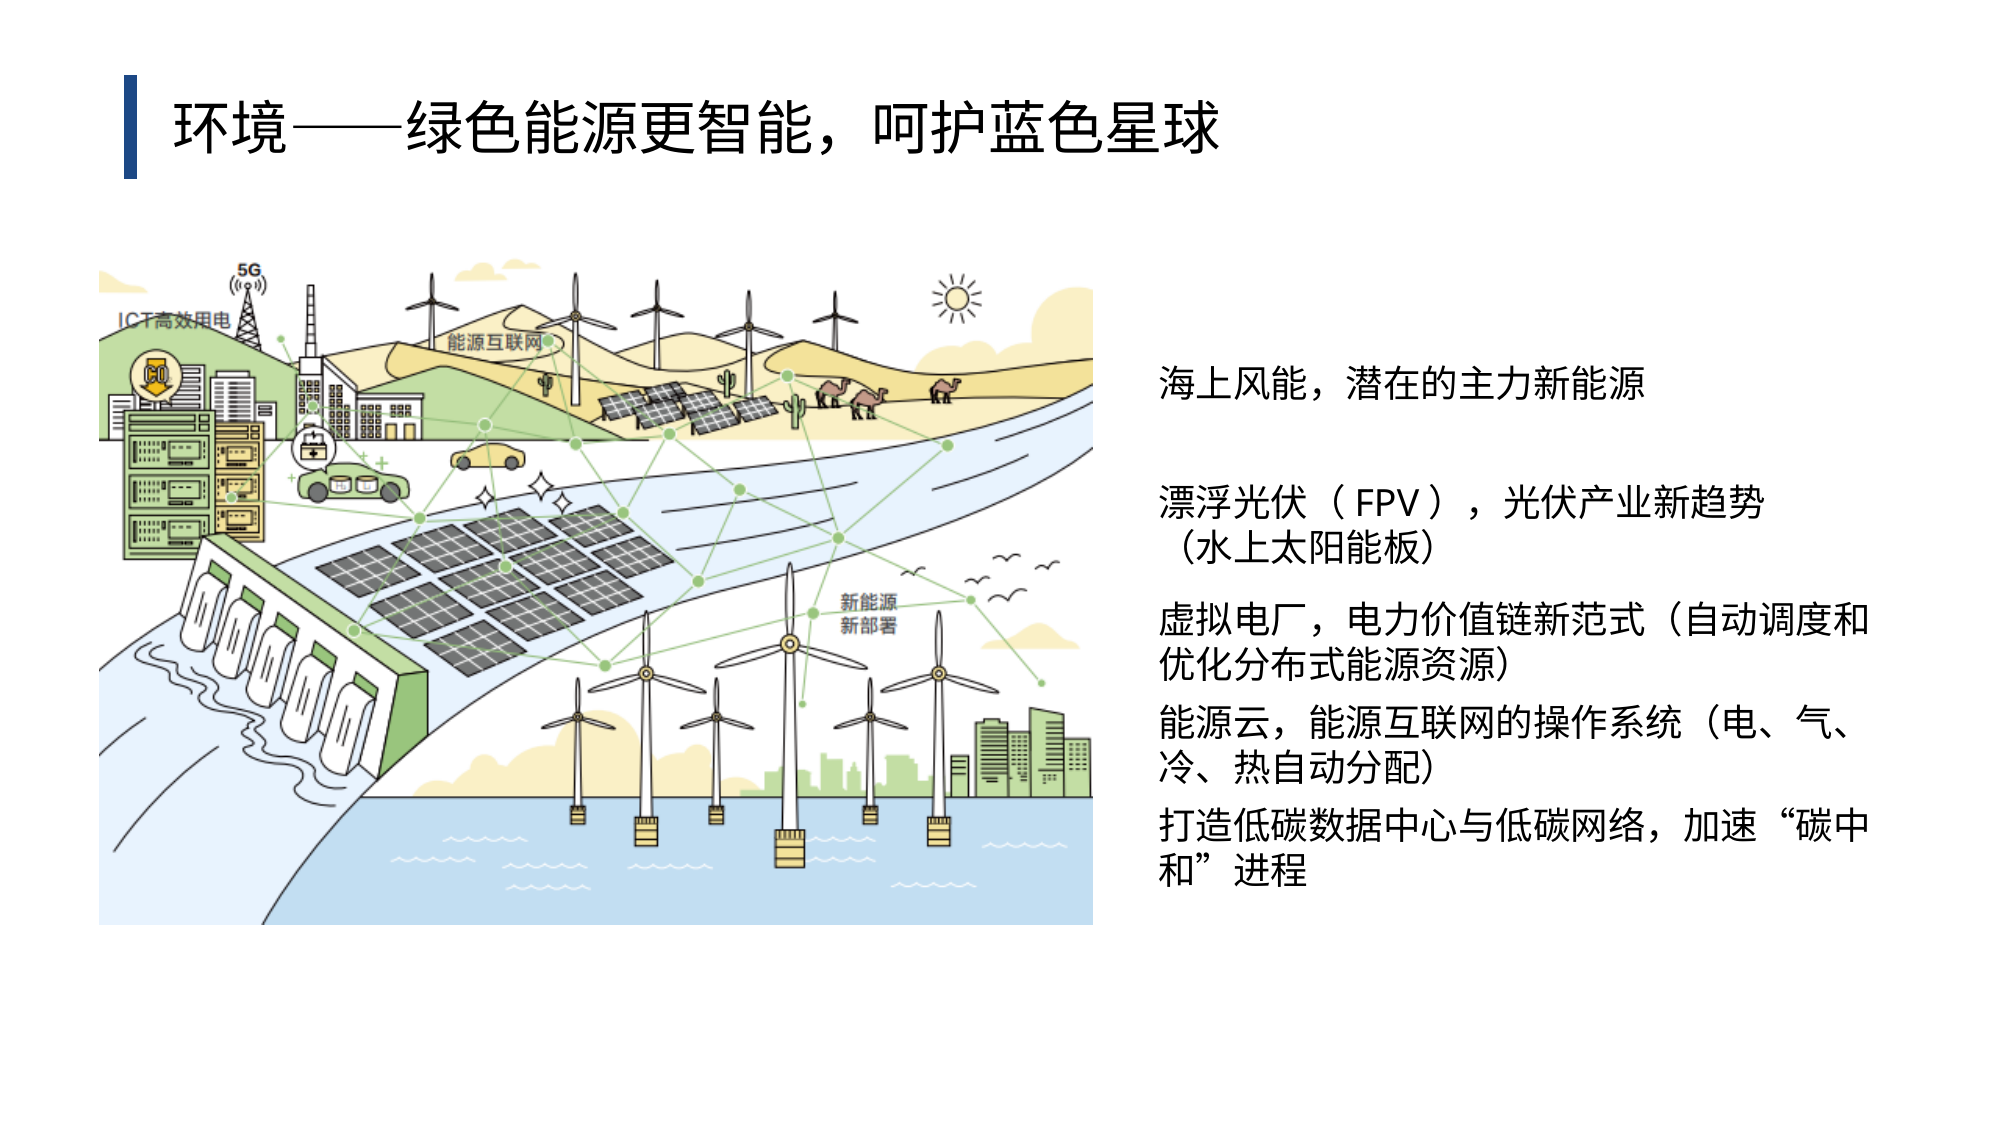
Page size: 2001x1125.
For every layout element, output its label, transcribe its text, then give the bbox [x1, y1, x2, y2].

text_box 环境——绿色能源更智能，呵护蓝色星球 [157, 84, 1917, 169]
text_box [1143, 352, 1910, 901]
picture [99, 252, 1093, 925]
